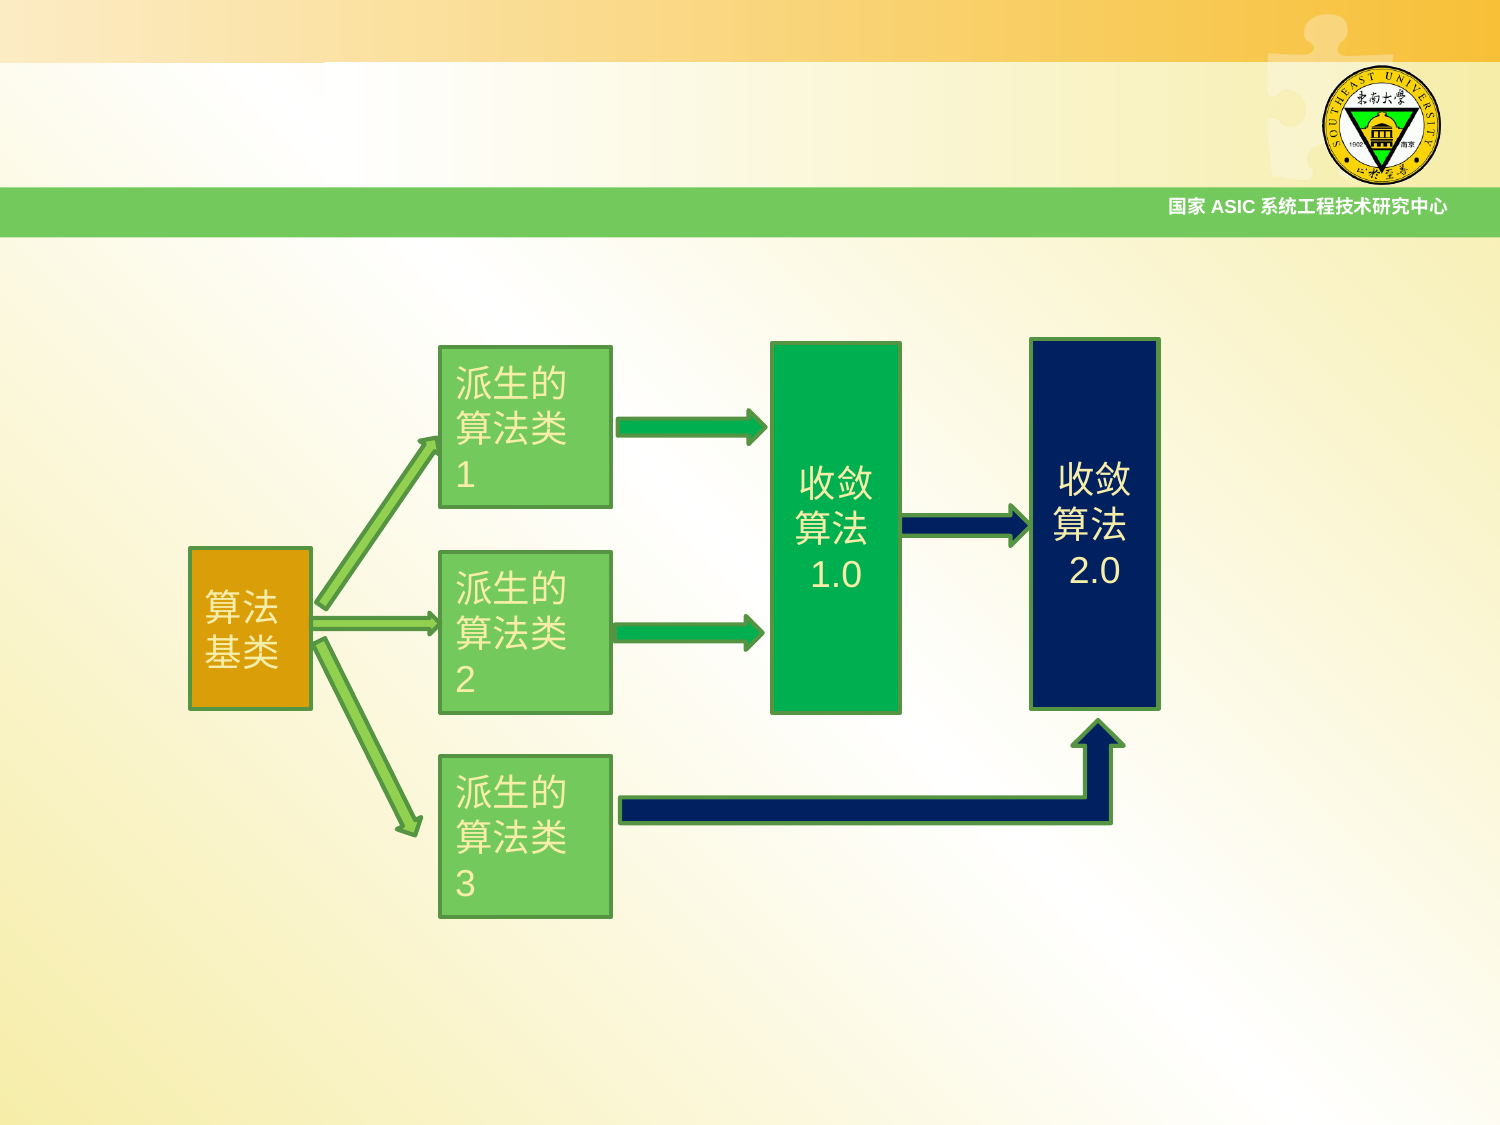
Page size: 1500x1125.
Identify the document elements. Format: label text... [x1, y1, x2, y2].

text_box 算法基类 [188, 546, 313, 711]
text_box [617, 717, 1126, 826]
text_box [310, 636, 424, 838]
text_box 派生的算法类3 [438, 754, 613, 919]
text_box [897, 503, 1034, 549]
text_box [615, 408, 768, 447]
picture [1265, 12, 1441, 185]
text_box 派生的算法类2 [438, 550, 613, 715]
text_box [308, 610, 443, 637]
text_box [612, 613, 765, 652]
text_box 收敛算法2.0 [1029, 337, 1161, 711]
text_box [314, 435, 442, 612]
text_box 收敛算法1.0 [770, 341, 902, 715]
footer 国家ASIC系统工程技术研究中心 [75, 187, 1463, 227]
text_box 派生的算法类1 [438, 345, 613, 509]
